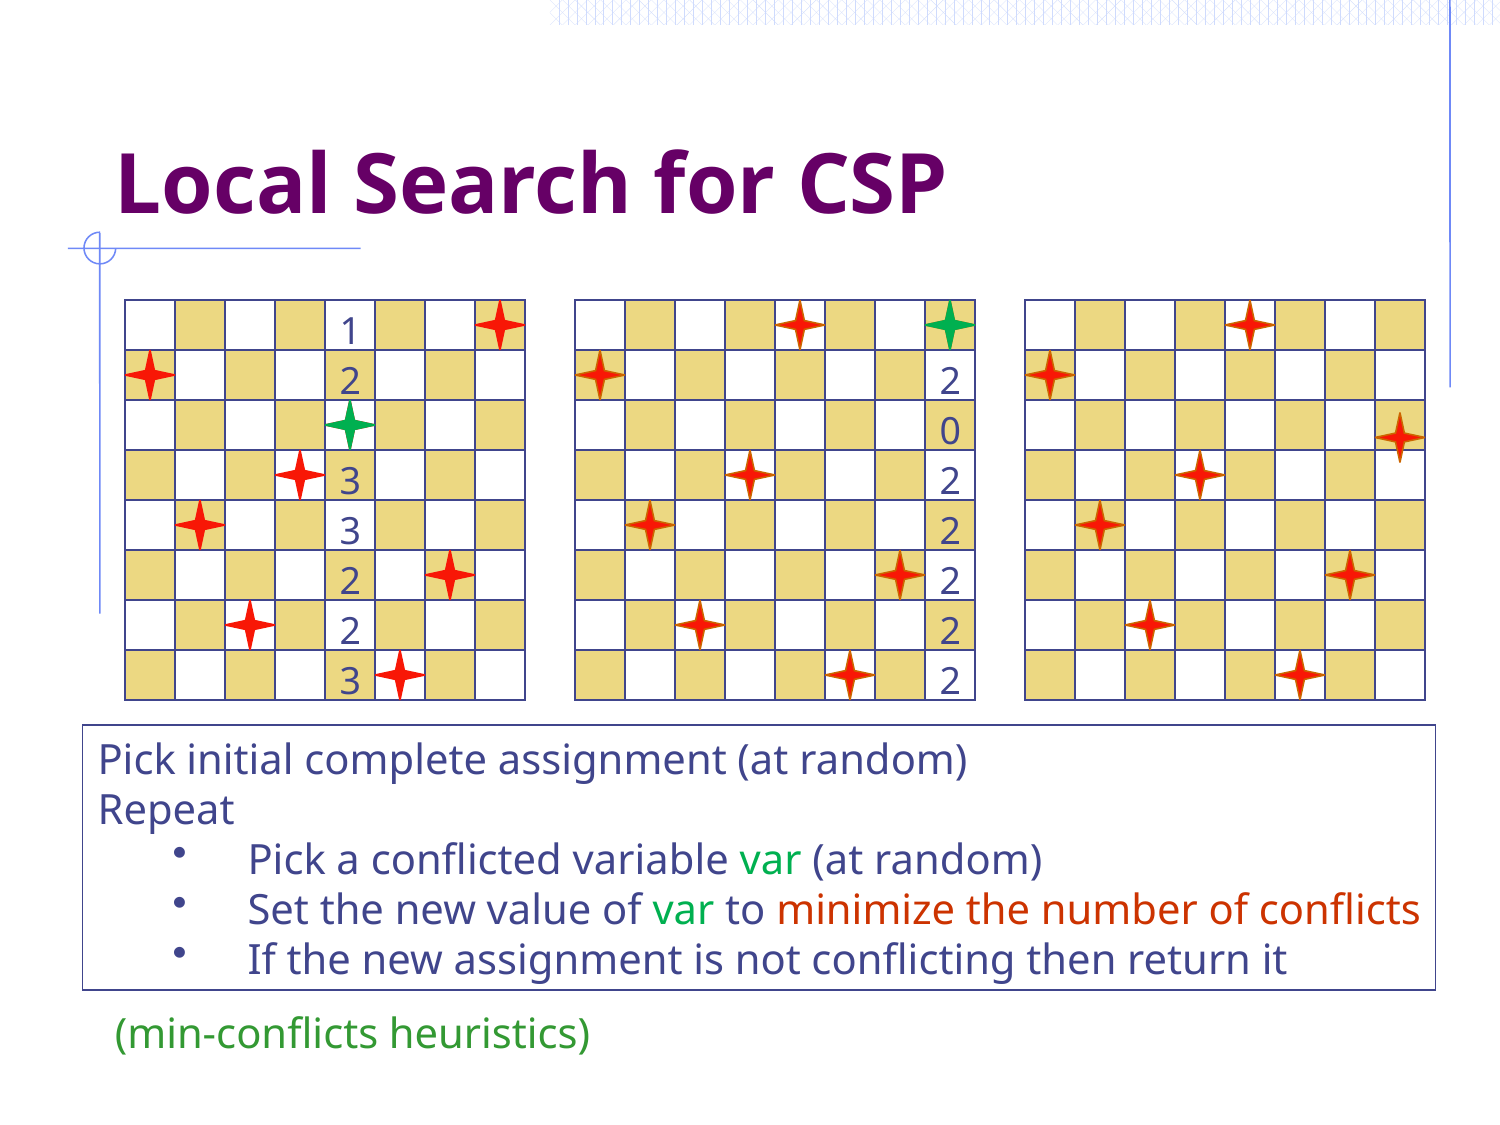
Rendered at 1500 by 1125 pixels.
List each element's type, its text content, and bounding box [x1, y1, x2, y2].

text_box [1024, 299, 1426, 701]
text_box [124, 299, 323, 701]
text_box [574, 299, 976, 701]
title Local Search for CSP [99, 50, 1375, 238]
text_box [924, 349, 976, 711]
text_box Pick initial complete assignment (at random) Repeat Pick a conflicted variable var (at random) Set the new value of var to minimize the number of conflicts If the new assignment is not conflicting then return it [82, 725, 1436, 990]
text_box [377, 299, 526, 701]
text_box (min-conflicts heuristics) [100, 999, 606, 1065]
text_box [324, 299, 376, 711]
